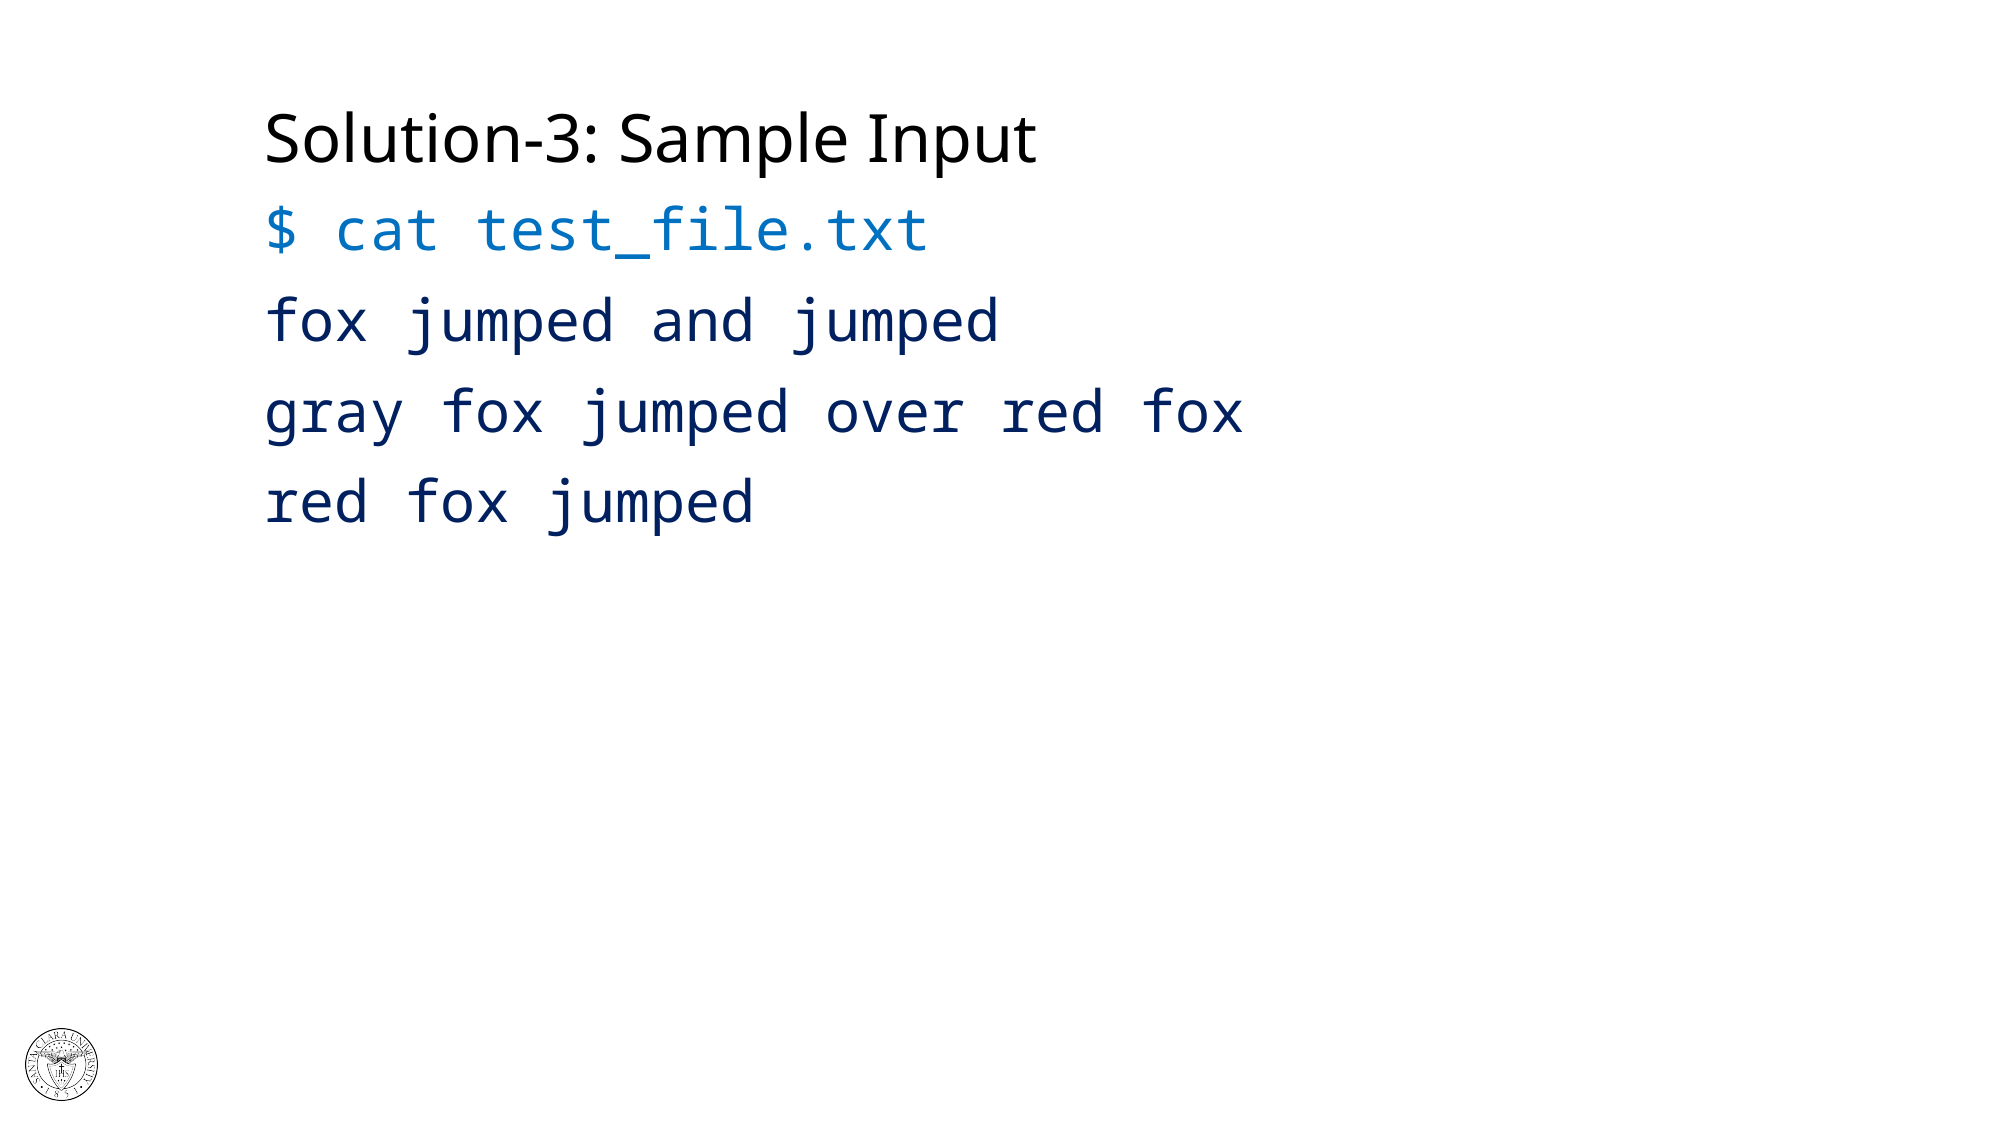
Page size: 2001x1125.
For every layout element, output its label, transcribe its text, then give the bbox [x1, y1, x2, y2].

picture [25, 1028, 98, 1101]
subtitle $ cat test_file.txt fox jumped and jumped gray fox jumped over red fox red fox jumped [249, 184, 1750, 981]
title Solution-3: Sample Input [249, 93, 1750, 184]
